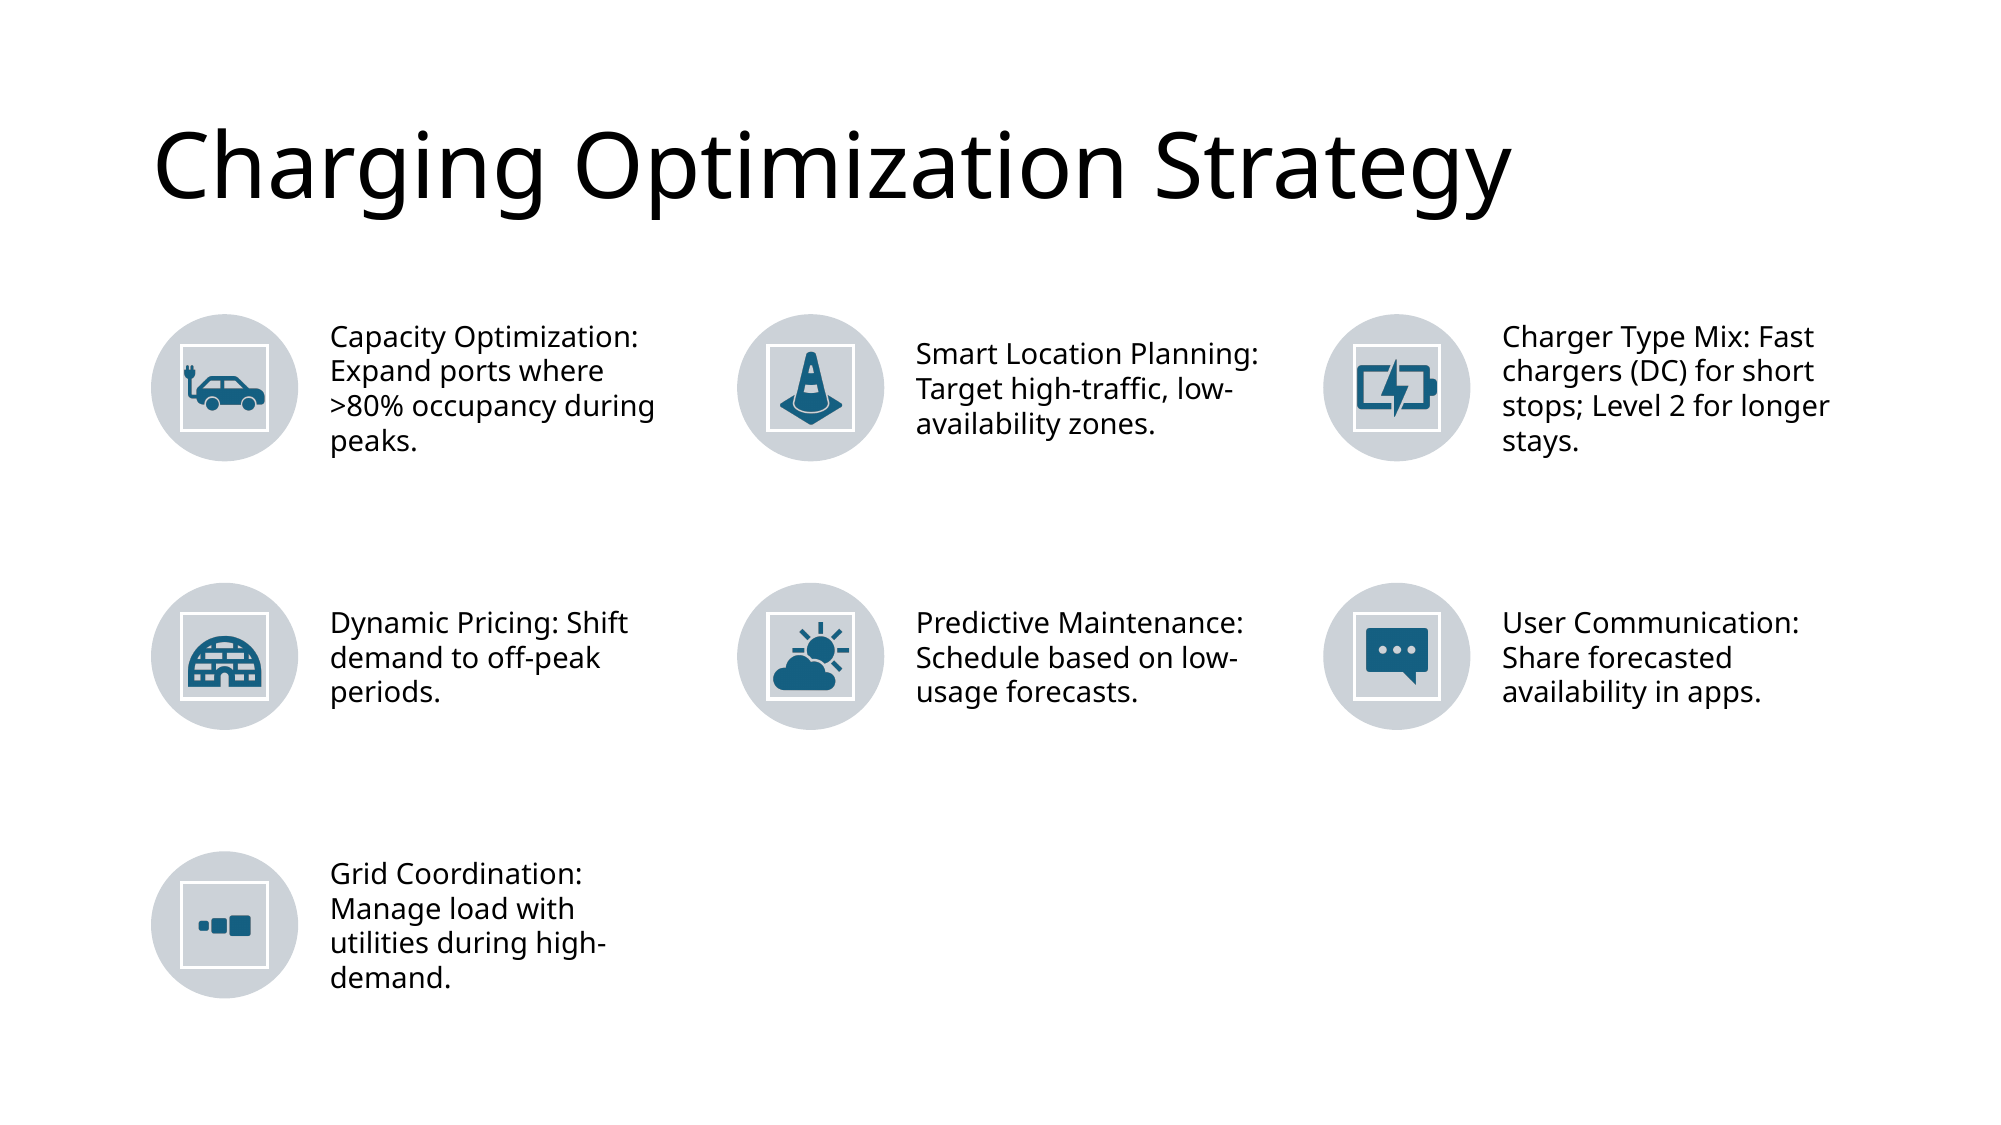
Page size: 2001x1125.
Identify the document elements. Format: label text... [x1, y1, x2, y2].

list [136, 298, 1863, 1014]
title Charging Optimization Strategy [137, 59, 1863, 278]
